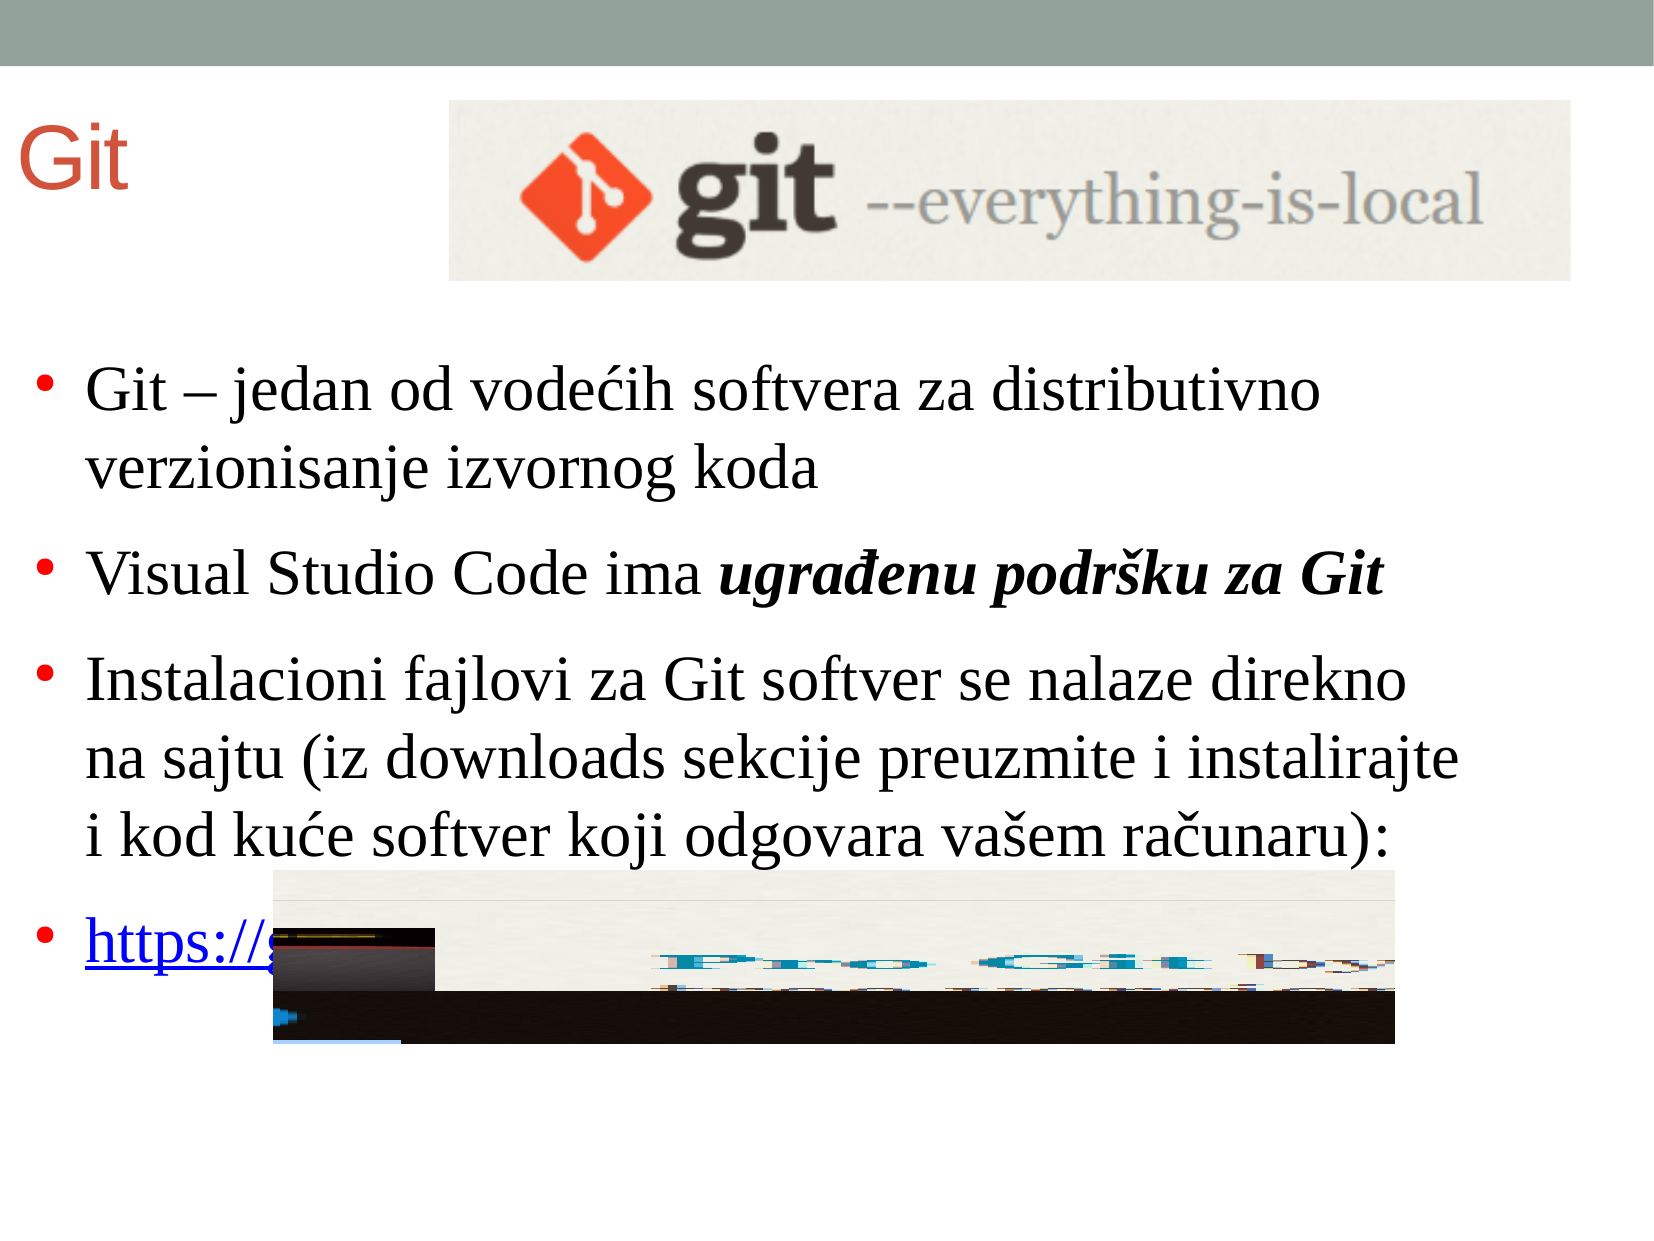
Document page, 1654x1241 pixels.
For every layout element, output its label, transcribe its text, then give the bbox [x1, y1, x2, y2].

picture [272, 869, 1396, 1051]
title Git [0, 49, 1489, 257]
picture [448, 99, 1571, 281]
list Git – jedan od vodećih softvera za distributivno verzionisanje izvornog koda Visual Studio Code ima ugrađenu podršku za Git Instalacioni fajlovi za Git softver se nalaze direkno na sajtu (iz downloads sekcije preuzmite i instalirajte i kod kuće softver koji odgovara vašem računaru): https://git-scm.com [0, 337, 1489, 1052]
